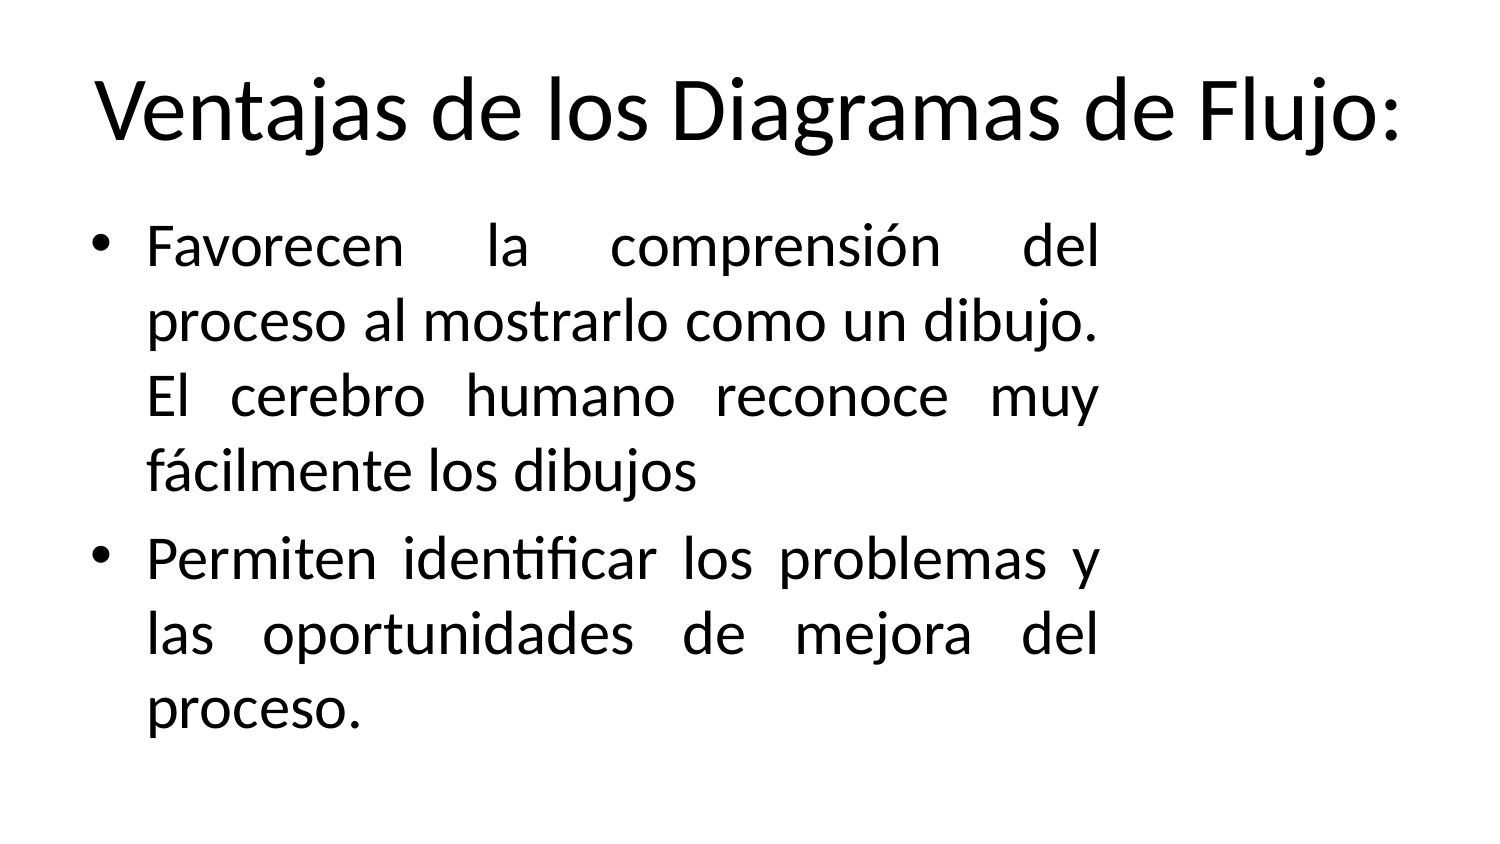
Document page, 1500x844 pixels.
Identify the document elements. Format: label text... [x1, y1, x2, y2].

title Ventajas de los Diagramas de Flujo: [75, 33, 1425, 175]
list Favorecen la comprensión del proceso al mostrarlo como un dibujo. El cerebro humano reconoce muy fácilmente los dibujos Permiten identificar los problemas y las oportunidades de mejora del proceso. [75, 196, 1117, 754]
